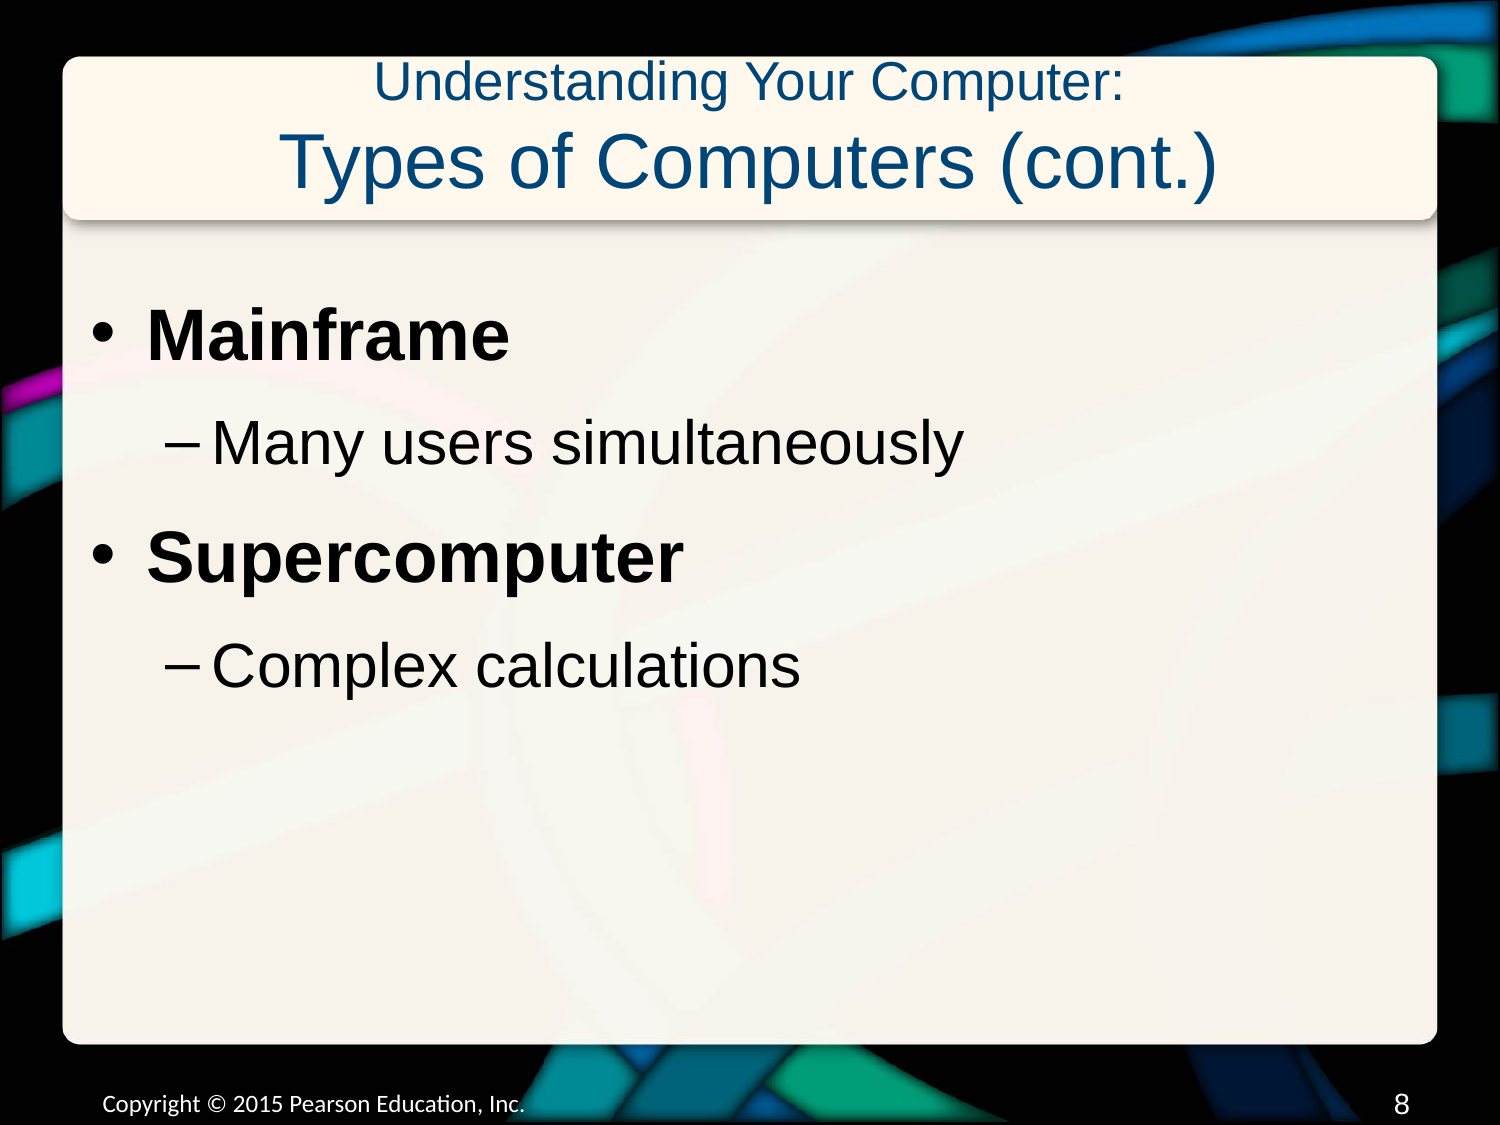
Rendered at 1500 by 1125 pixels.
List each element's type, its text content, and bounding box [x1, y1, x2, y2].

picture [744, 1075, 753, 1080]
footer Copyright © 2015 Pearson Education, Inc. [87, 1080, 1138, 1125]
list Mainframe Many users simultaneously Supercomputer Complex calculations [75, 262, 1425, 1075]
slide_number 7 [1200, 1080, 1425, 1125]
title Understanding Your Computer: Types of Computers (cont.) [62, 37, 1438, 213]
picture [0, 0, 1500, 1125]
